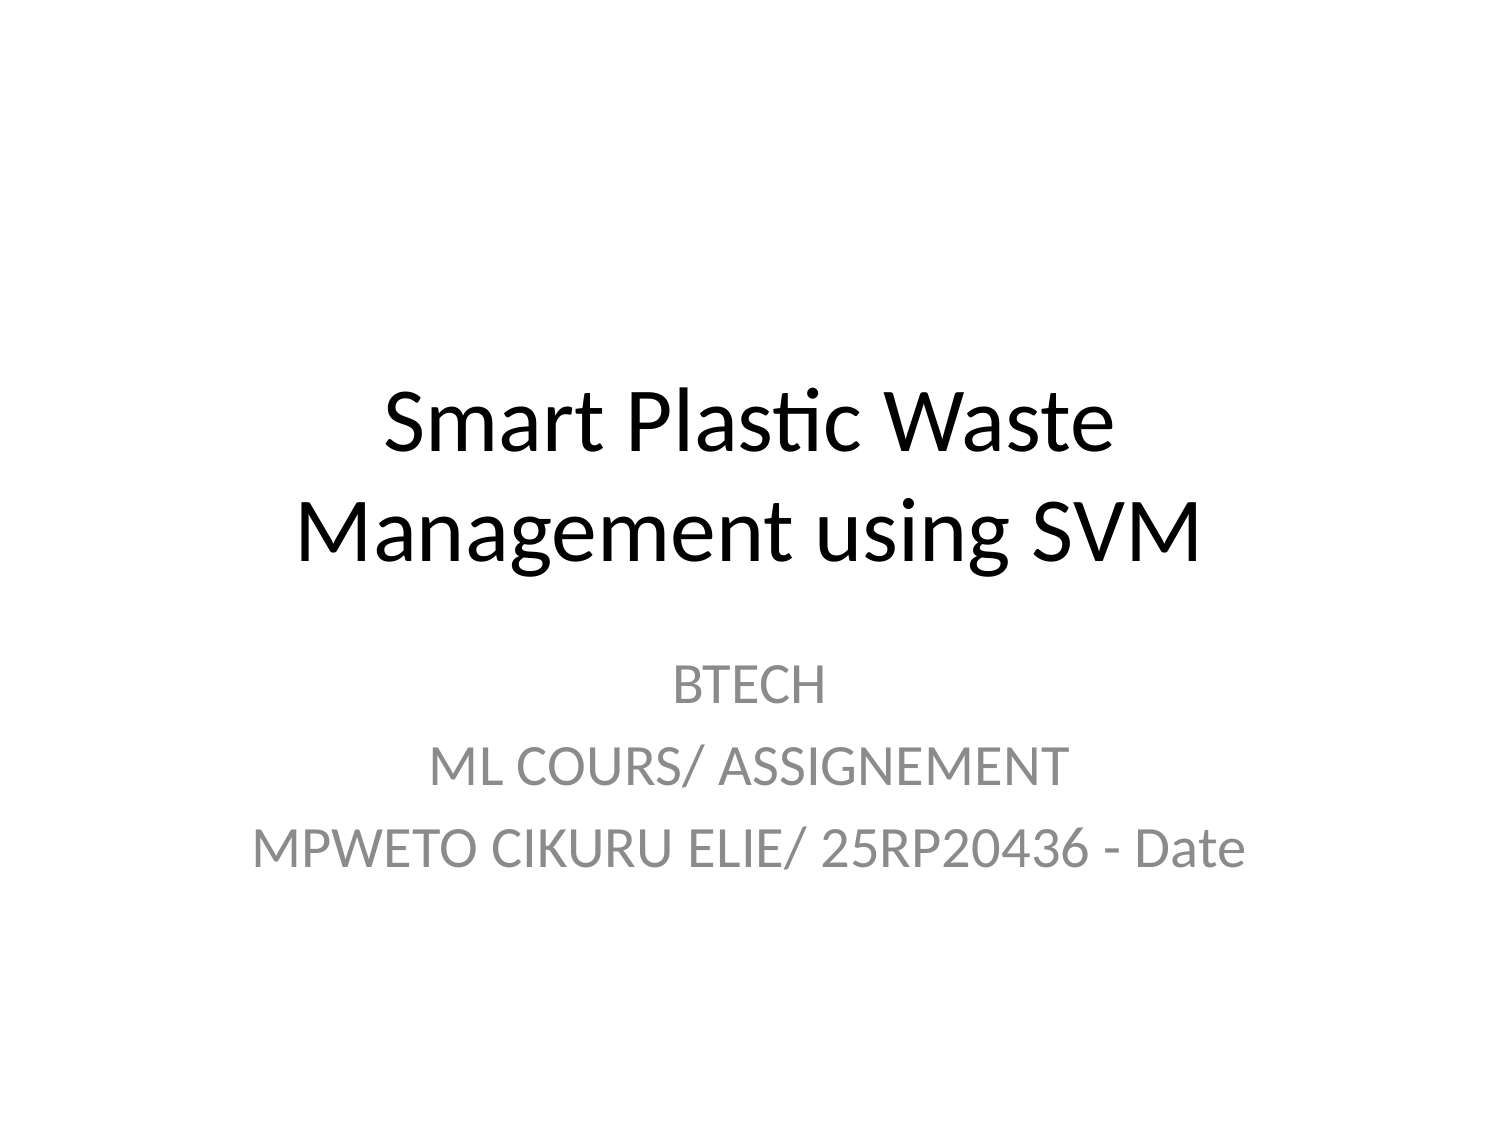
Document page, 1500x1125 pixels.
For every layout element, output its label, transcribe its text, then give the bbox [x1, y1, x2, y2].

subtitle BTECH ML COURS/ ASSIGNEMENT MPWETO CIKURU ELIE/ 25RP20436 - Date [225, 637, 1275, 925]
title Smart Plastic Waste Management using SVM [112, 349, 1388, 591]
